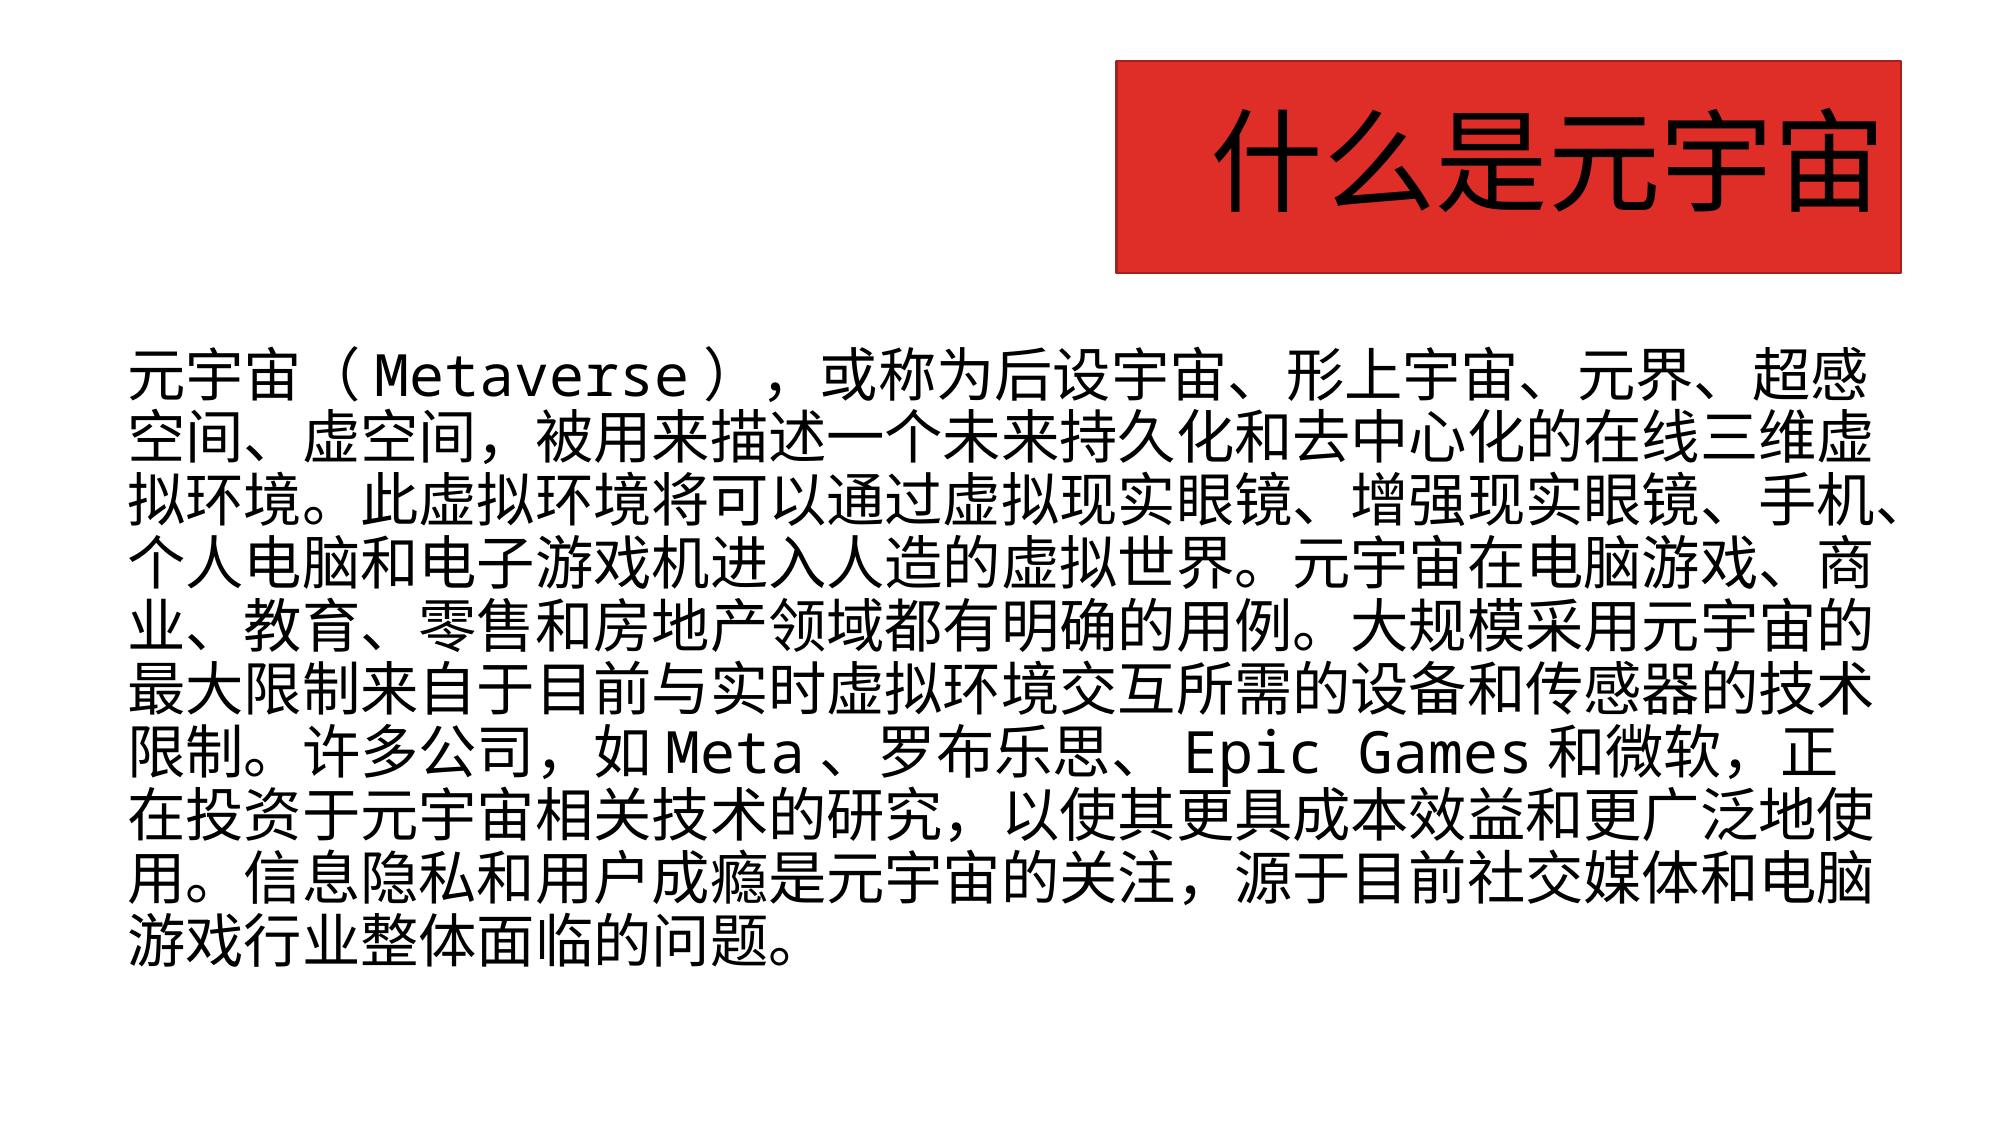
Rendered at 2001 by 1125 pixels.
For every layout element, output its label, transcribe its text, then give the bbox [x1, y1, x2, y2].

list 元宇宙（Metaverse），或称为后设宇宙、形上宇宙、元界、超感空间、虚空间，被用来描述一个未来持久化和去中心化的在线三维虚拟环境。此虚拟环境将可以通过虚拟现实眼镜、增强现实眼镜、手机、个人电脑和电子游戏机进入人造的虚拟世界。元宇宙在电脑游戏、商业、教育、零售和房地产领域都有明确的用例。大规模采用元宇宙的最大限制来自于目前与实时虚拟环境交互所需的设备和传感器的技术限制。许多公司，如Meta、罗布乐思、Epic Games和微软，正在投资于元宇宙相关技术的研究，以使其更具成本效益和更广泛地使用。信息隐私和用户成瘾是元宇宙的关注，源于目前社交媒体和电脑游戏行业整体面临的问题。 [112, 338, 1901, 1112]
title 什么是元宇宙 [1115, 60, 1902, 274]
